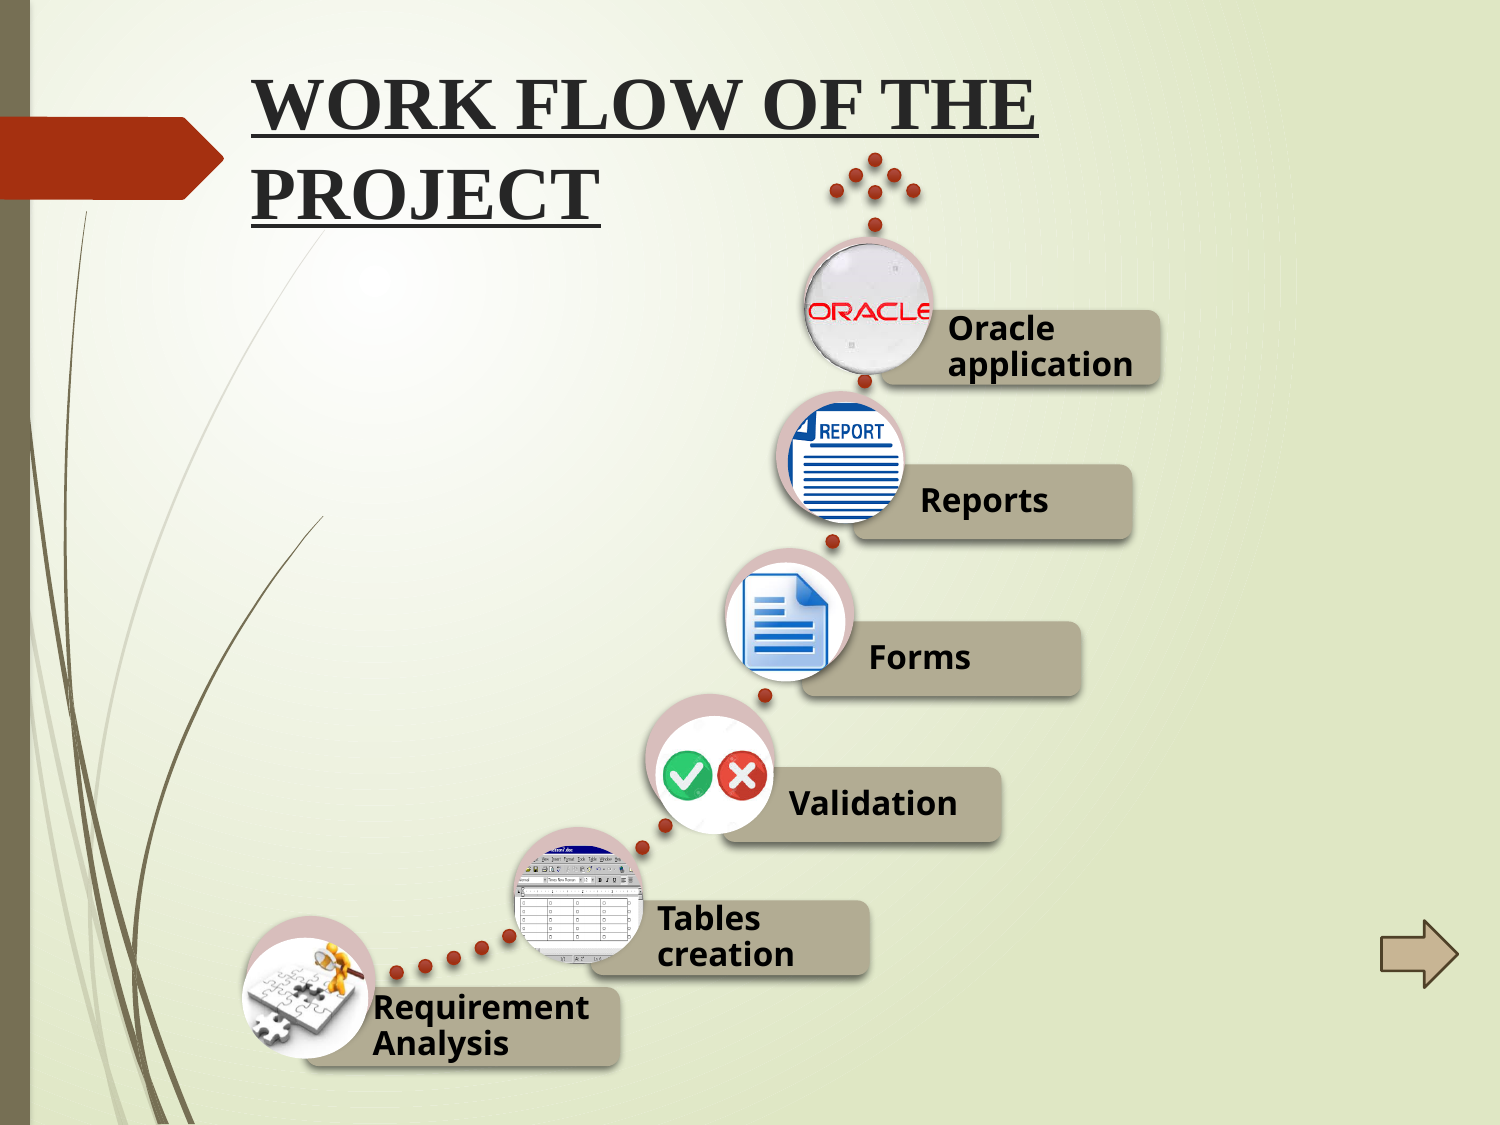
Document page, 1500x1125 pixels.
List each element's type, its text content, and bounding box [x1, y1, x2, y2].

title WORK FLOW OF THE PROJECT [235, 46, 1418, 291]
picture [787, 401, 904, 524]
picture [513, 844, 644, 965]
text_box [1404, 919, 1459, 989]
picture [655, 715, 774, 835]
picture [241, 937, 369, 1059]
picture [803, 243, 930, 376]
picture [726, 562, 846, 682]
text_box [6, 148, 1400, 1071]
